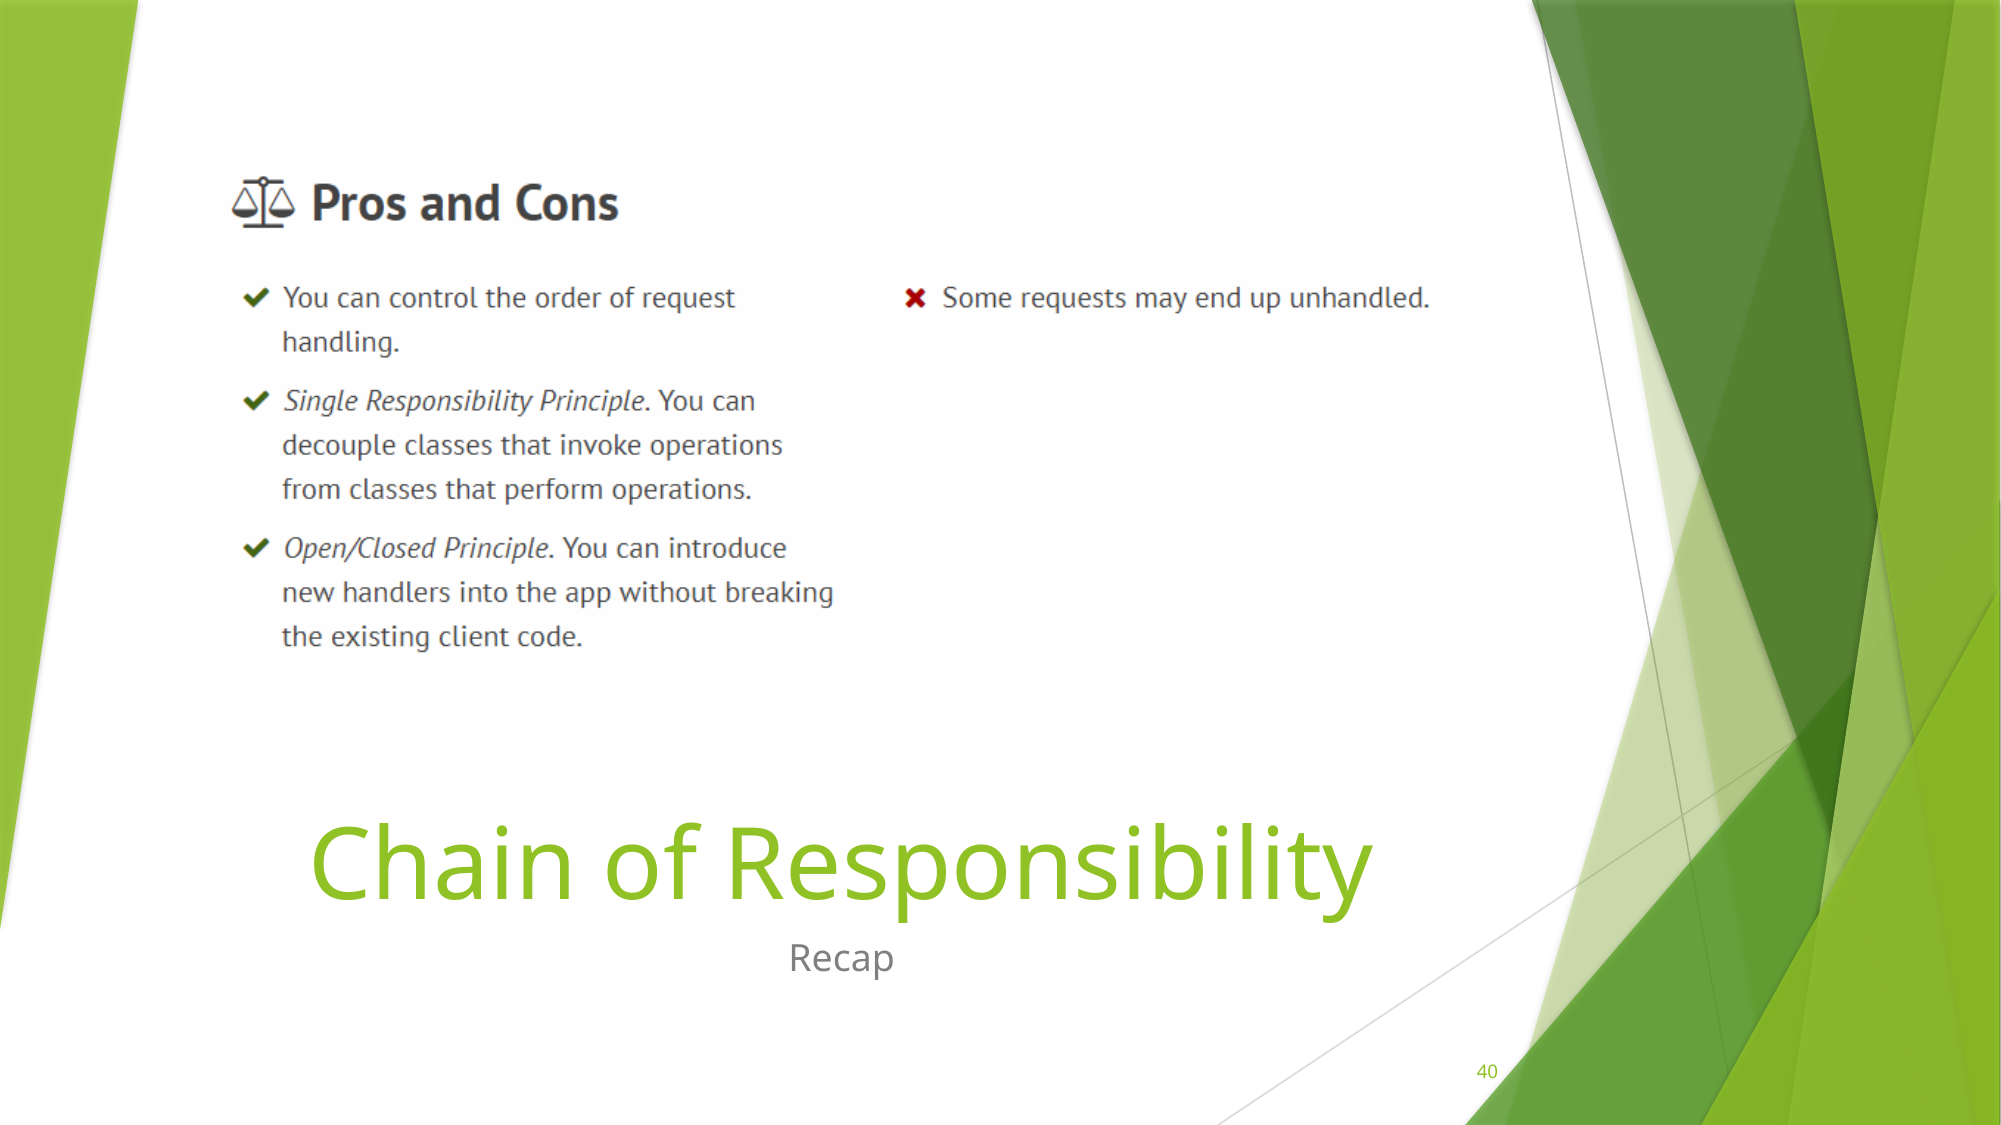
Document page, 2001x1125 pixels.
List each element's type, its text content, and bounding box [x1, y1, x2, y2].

picture [218, 152, 1465, 695]
title Chain of Responsibility [161, 746, 1522, 926]
subtitle Recap [161, 926, 1522, 1004]
slide_number 40 [1401, 1042, 1514, 1102]
